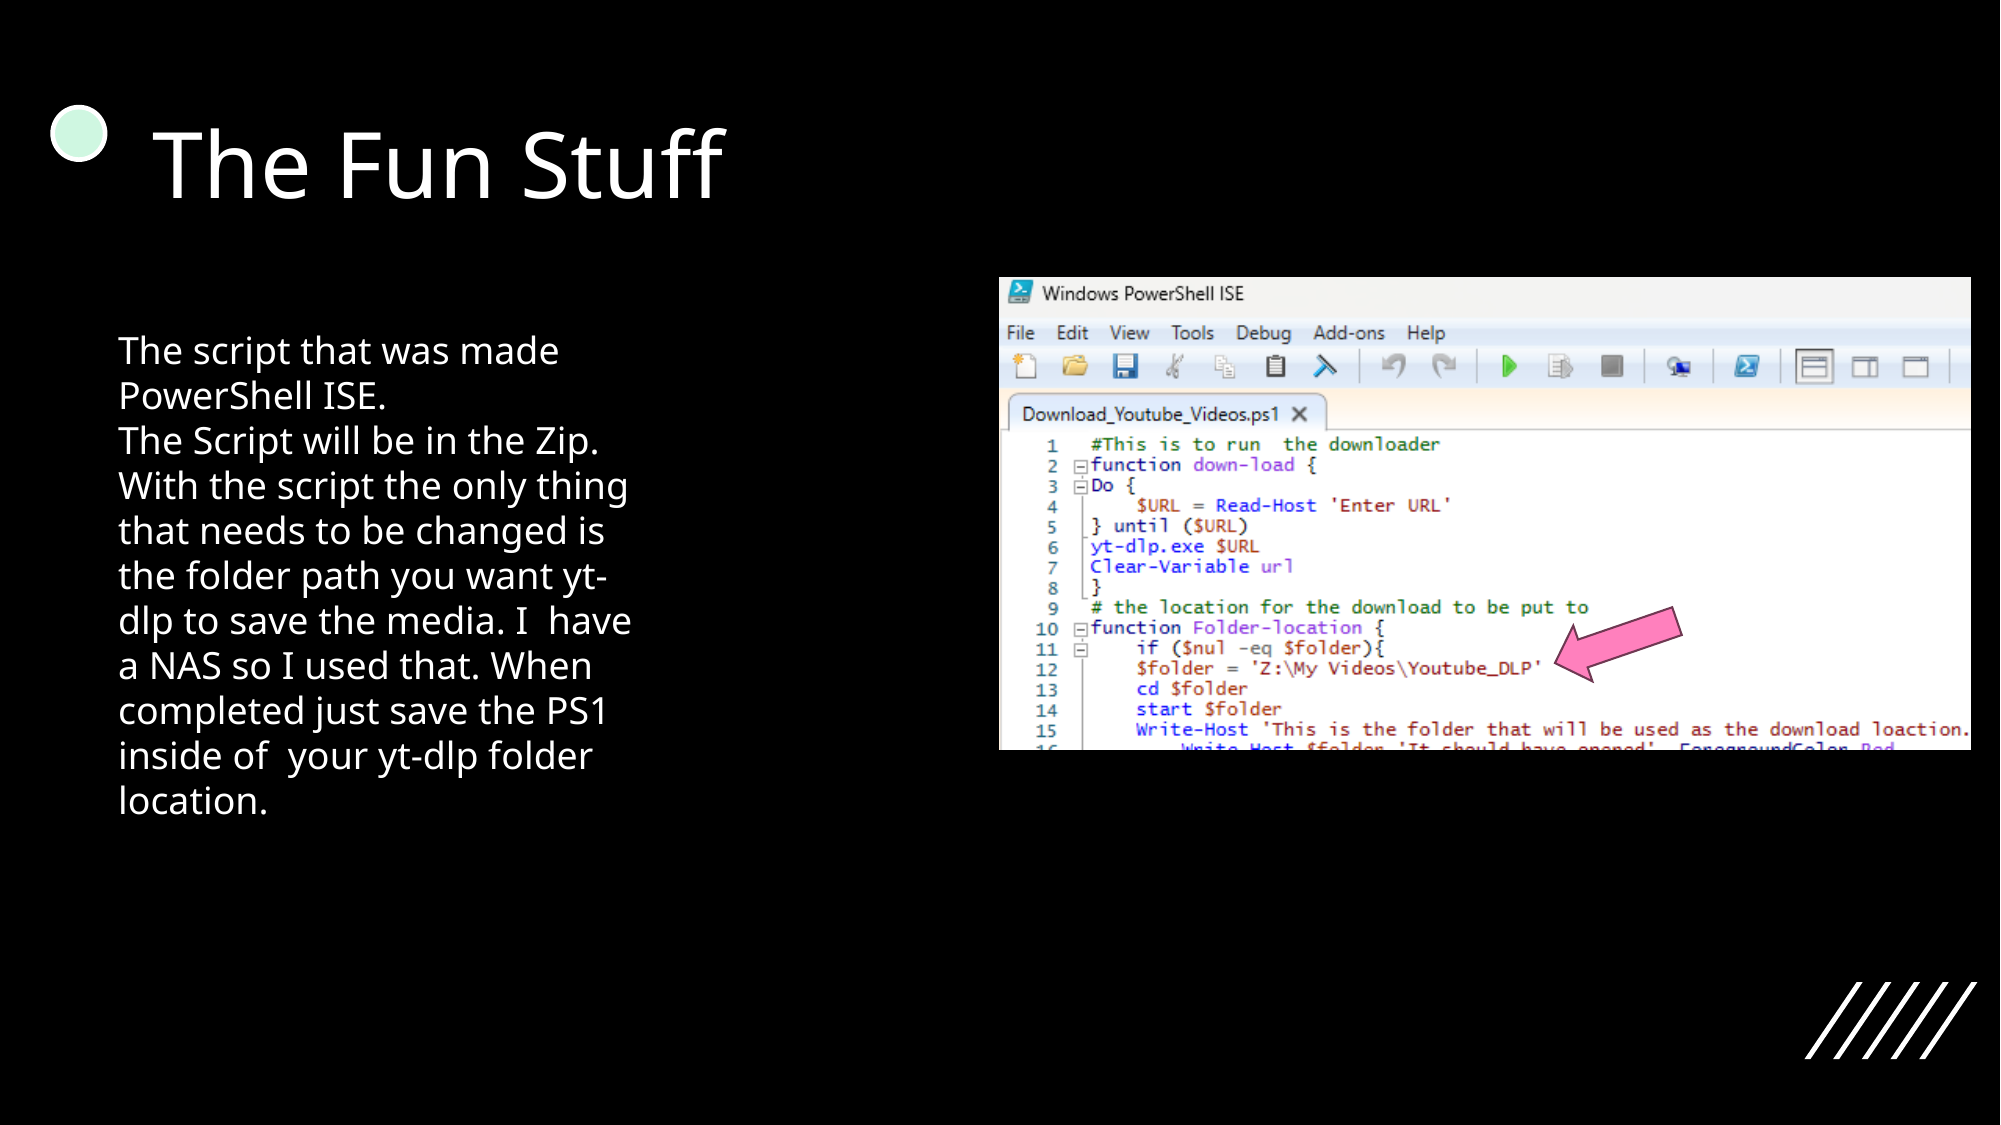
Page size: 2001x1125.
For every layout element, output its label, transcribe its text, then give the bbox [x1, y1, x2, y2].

title The Fun Stuff [137, 59, 1863, 278]
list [999, 277, 1971, 750]
text_box The script that was made PowerShell ISE. The Script will be in the Zip. With the script the only thing that needs to be changed is the folder path you want yt-dlp to save the media. I have a NAS so I used that. When completed just save the PS1 inside of your yt-dlp folder location. [103, 319, 672, 830]
